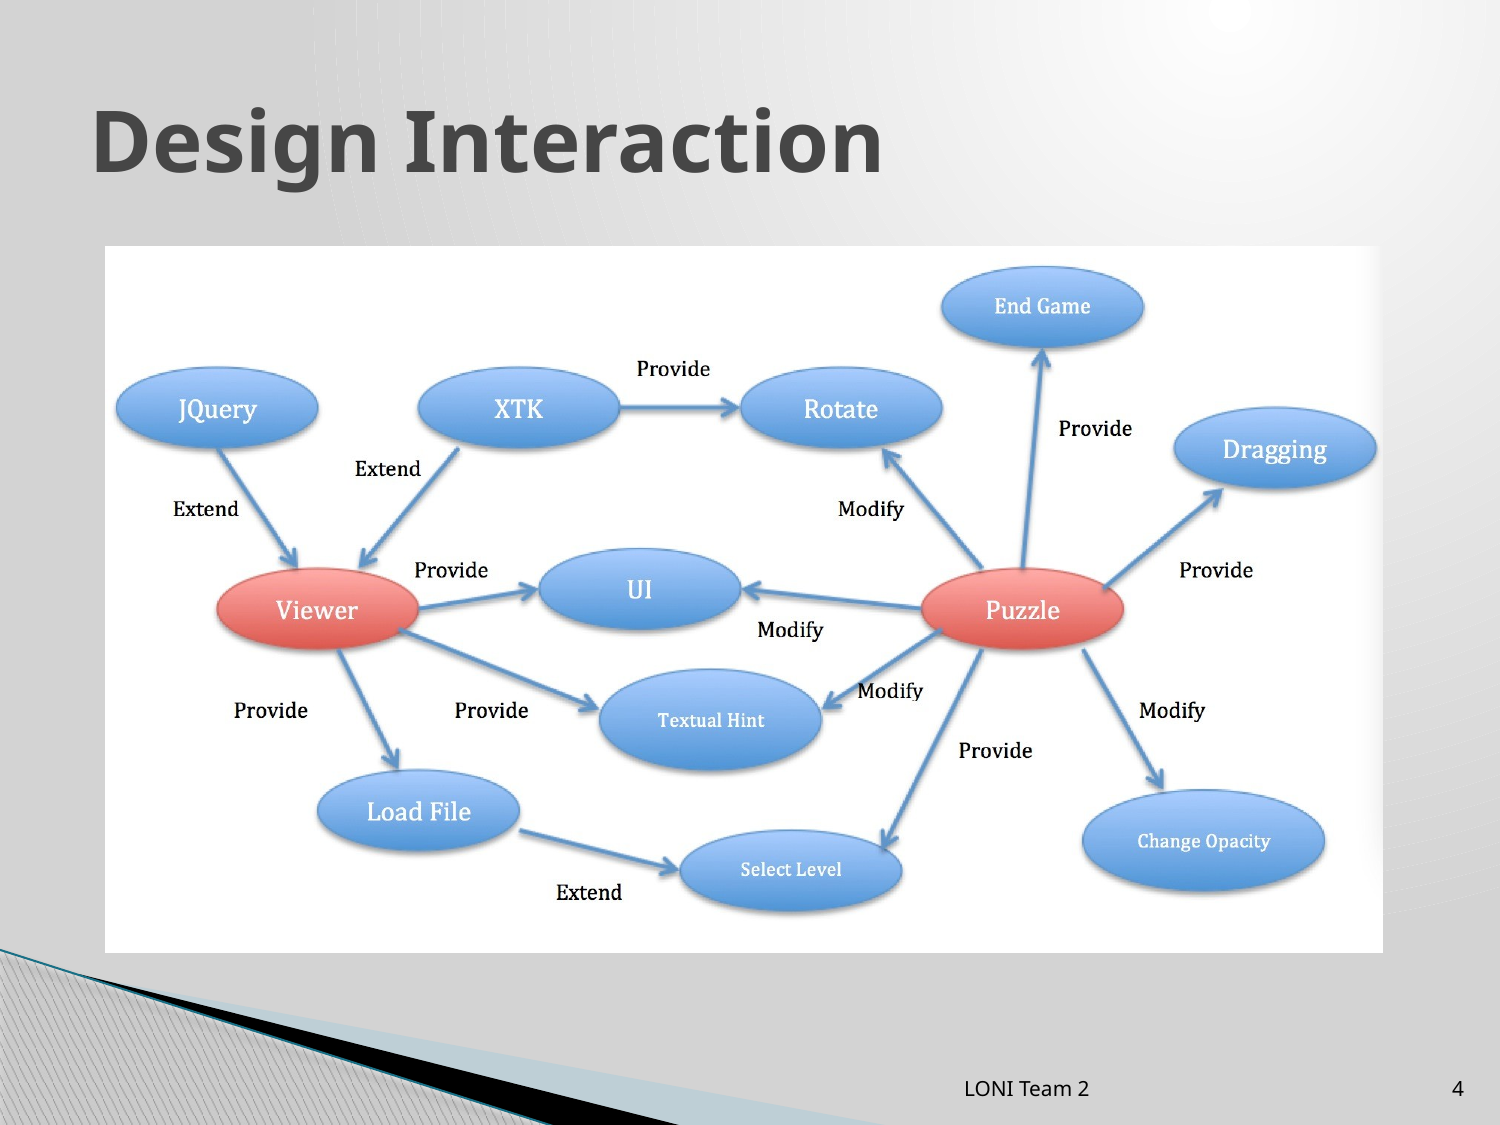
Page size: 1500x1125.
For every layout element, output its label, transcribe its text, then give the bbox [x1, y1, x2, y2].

picture [105, 245, 1383, 953]
footer LONI Team 2 [718, 1051, 1105, 1112]
title Design Interaction [75, 45, 1425, 233]
slide_number 4 [1418, 1051, 1479, 1112]
